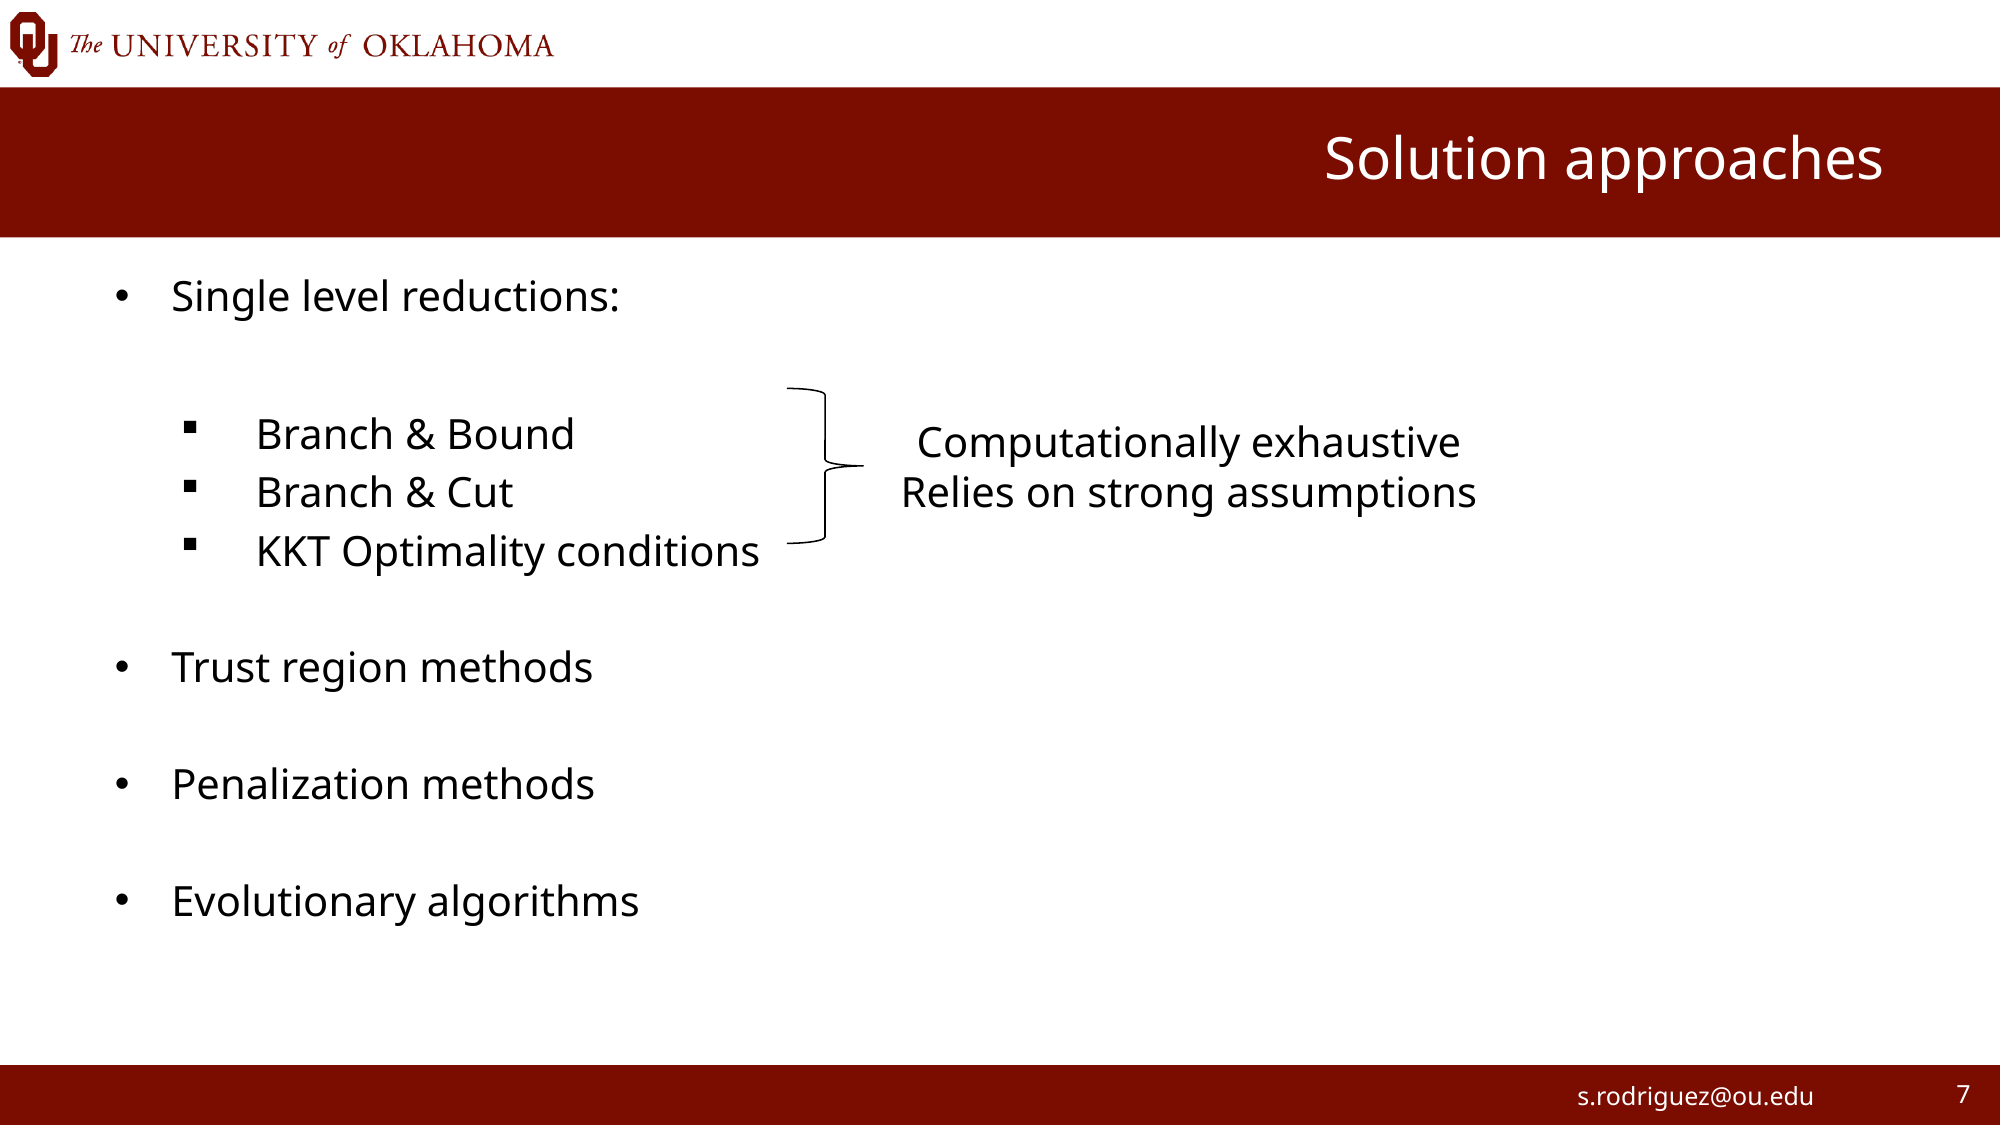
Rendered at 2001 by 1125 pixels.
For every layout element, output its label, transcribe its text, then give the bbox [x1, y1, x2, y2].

picture [2, 0, 562, 115]
text_box [786, 387, 864, 545]
footer s.rodriguez@ou.edu [1524, 1067, 1869, 1125]
title Solution approaches [99, 112, 1900, 200]
slide_number 7 [1899, 1069, 1986, 1123]
list Single level reductions: Branch & Bound Branch & Cut KKT Optimality conditions Trust region methods Penalization methods Evolutionary algorithms [99, 262, 1900, 1063]
text_box Computationally exhaustive Relies on strong assumptions [885, 407, 1493, 523]
